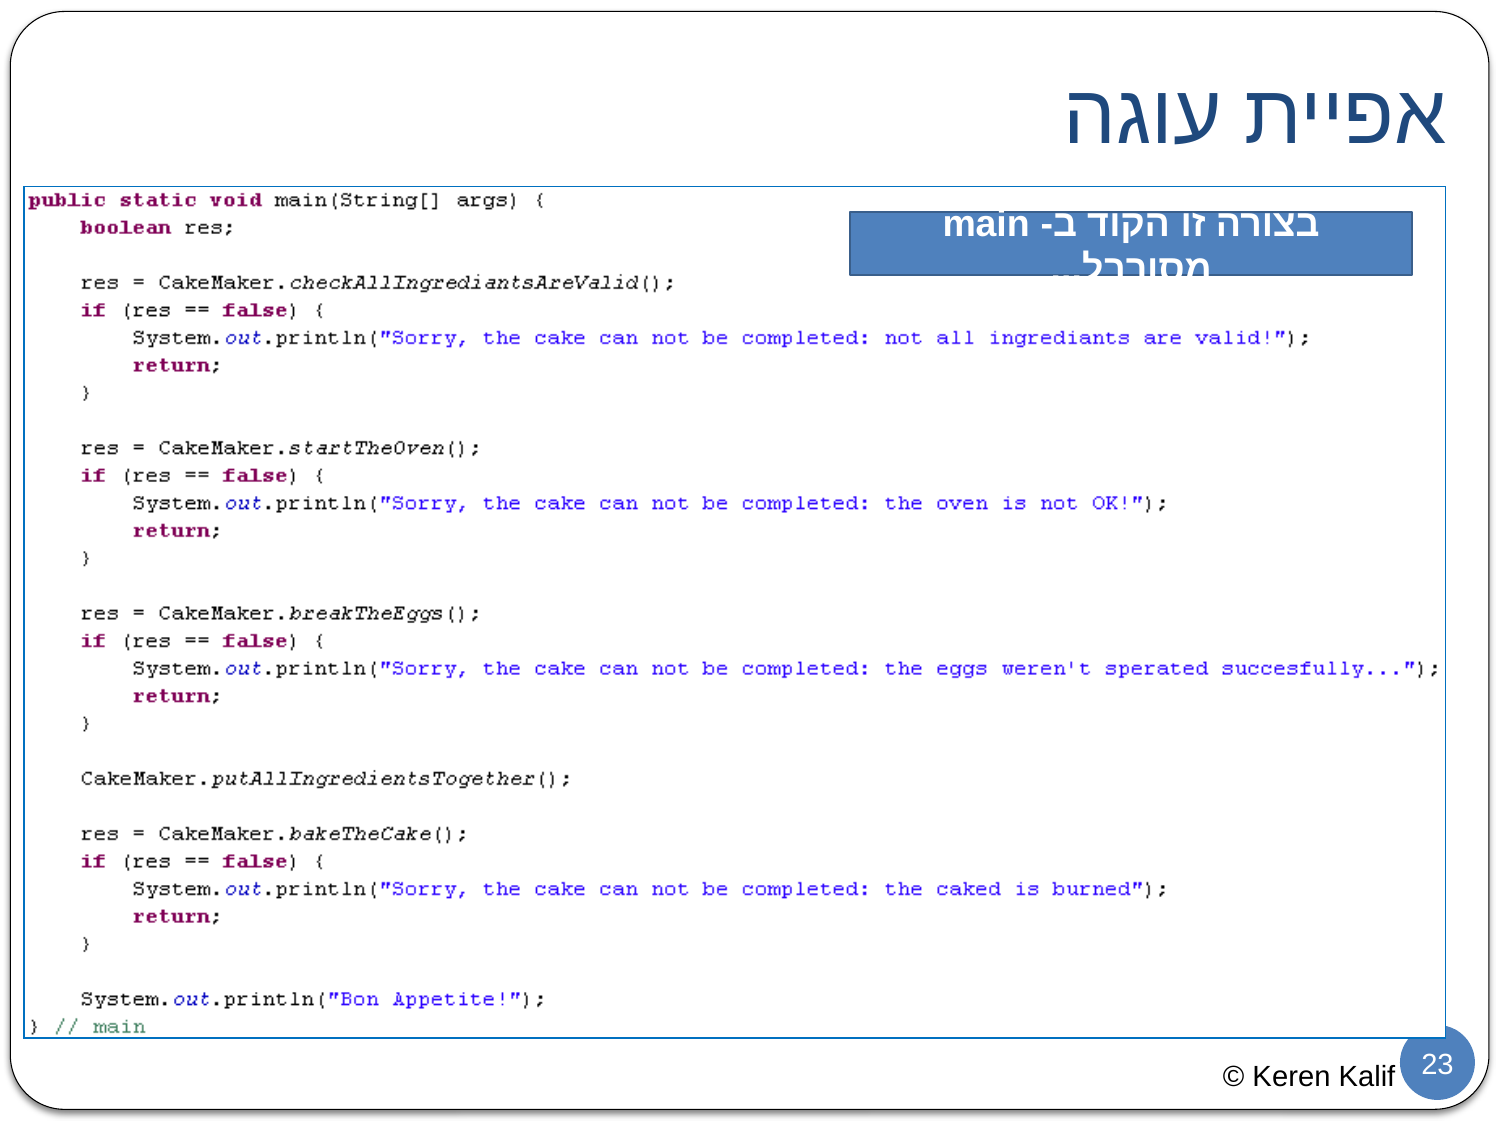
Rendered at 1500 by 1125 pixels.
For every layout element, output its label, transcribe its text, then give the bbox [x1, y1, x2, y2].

title אפיית עוגה [37, 0, 1463, 176]
picture [24, 187, 1446, 1038]
slide_number 23 [1399, 1026, 1475, 1100]
